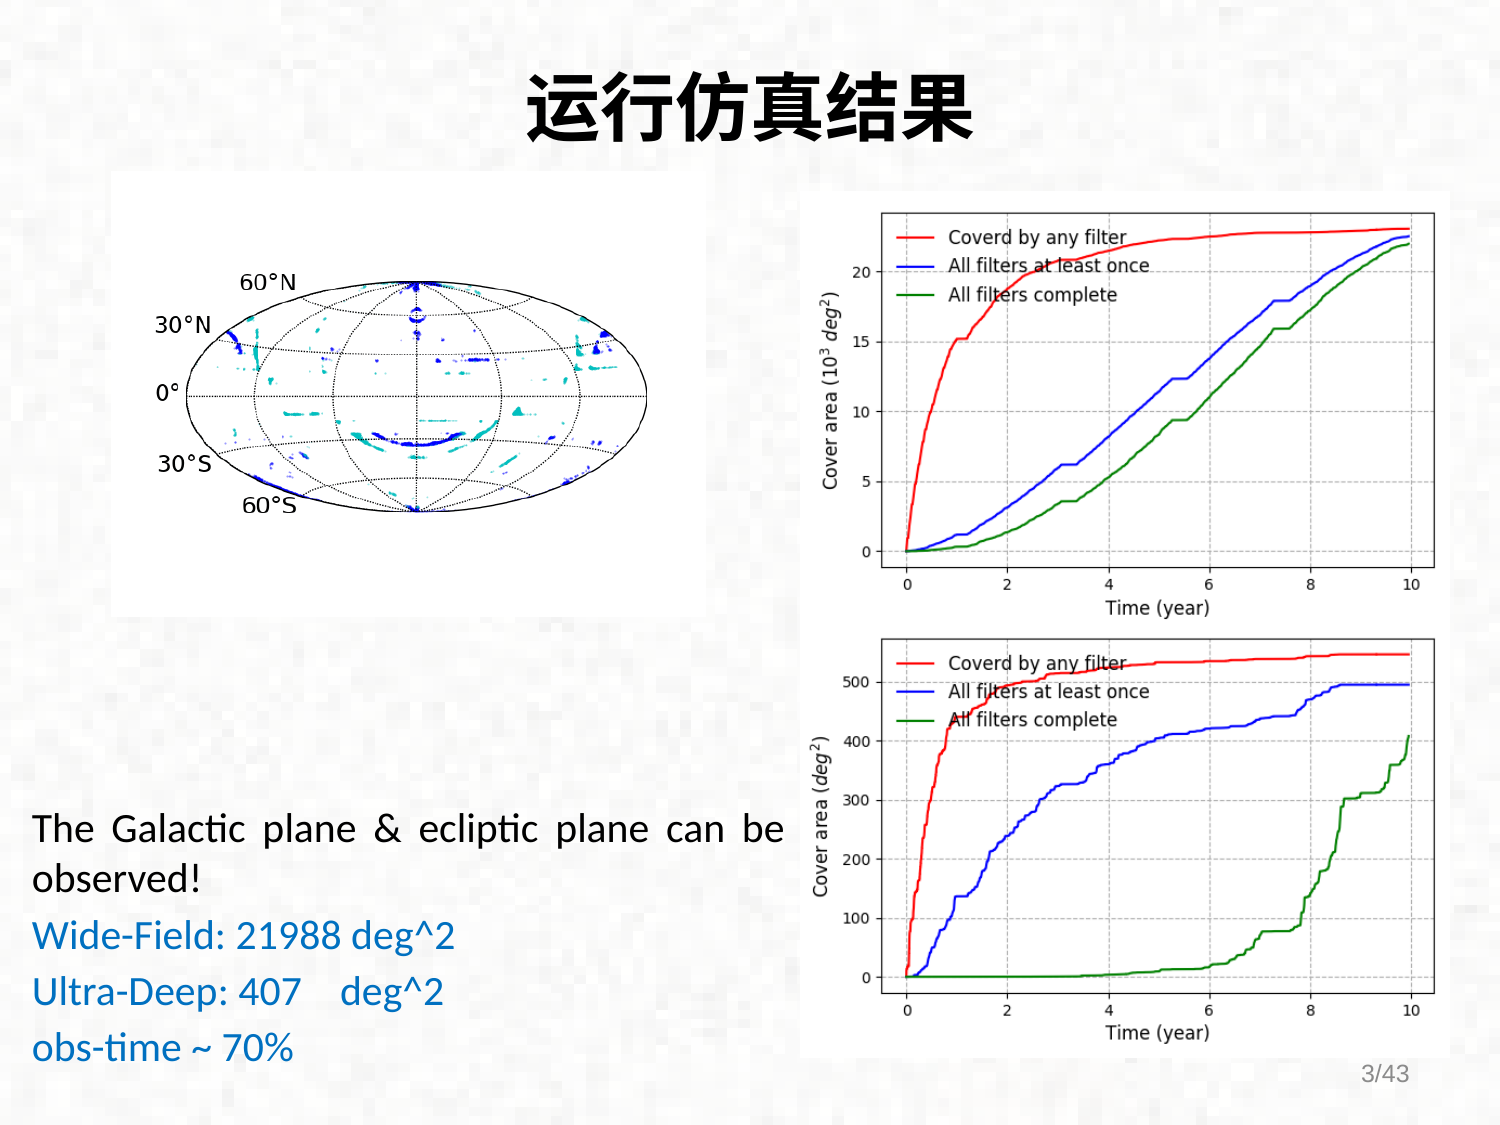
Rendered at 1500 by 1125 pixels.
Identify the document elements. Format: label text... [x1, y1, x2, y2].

text_box The Galactic plane & ecliptic plane can be observed! Wide-Field: 21988 deg^2 Ultra-Deep: 407 deg^2 obs-time ~ 70% [17, 793, 800, 1078]
picture [799, 191, 1450, 1059]
title 运行仿真结果 [5, 53, 1495, 257]
picture [111, 170, 706, 617]
slide_number /43 [1074, 1067, 1425, 1103]
